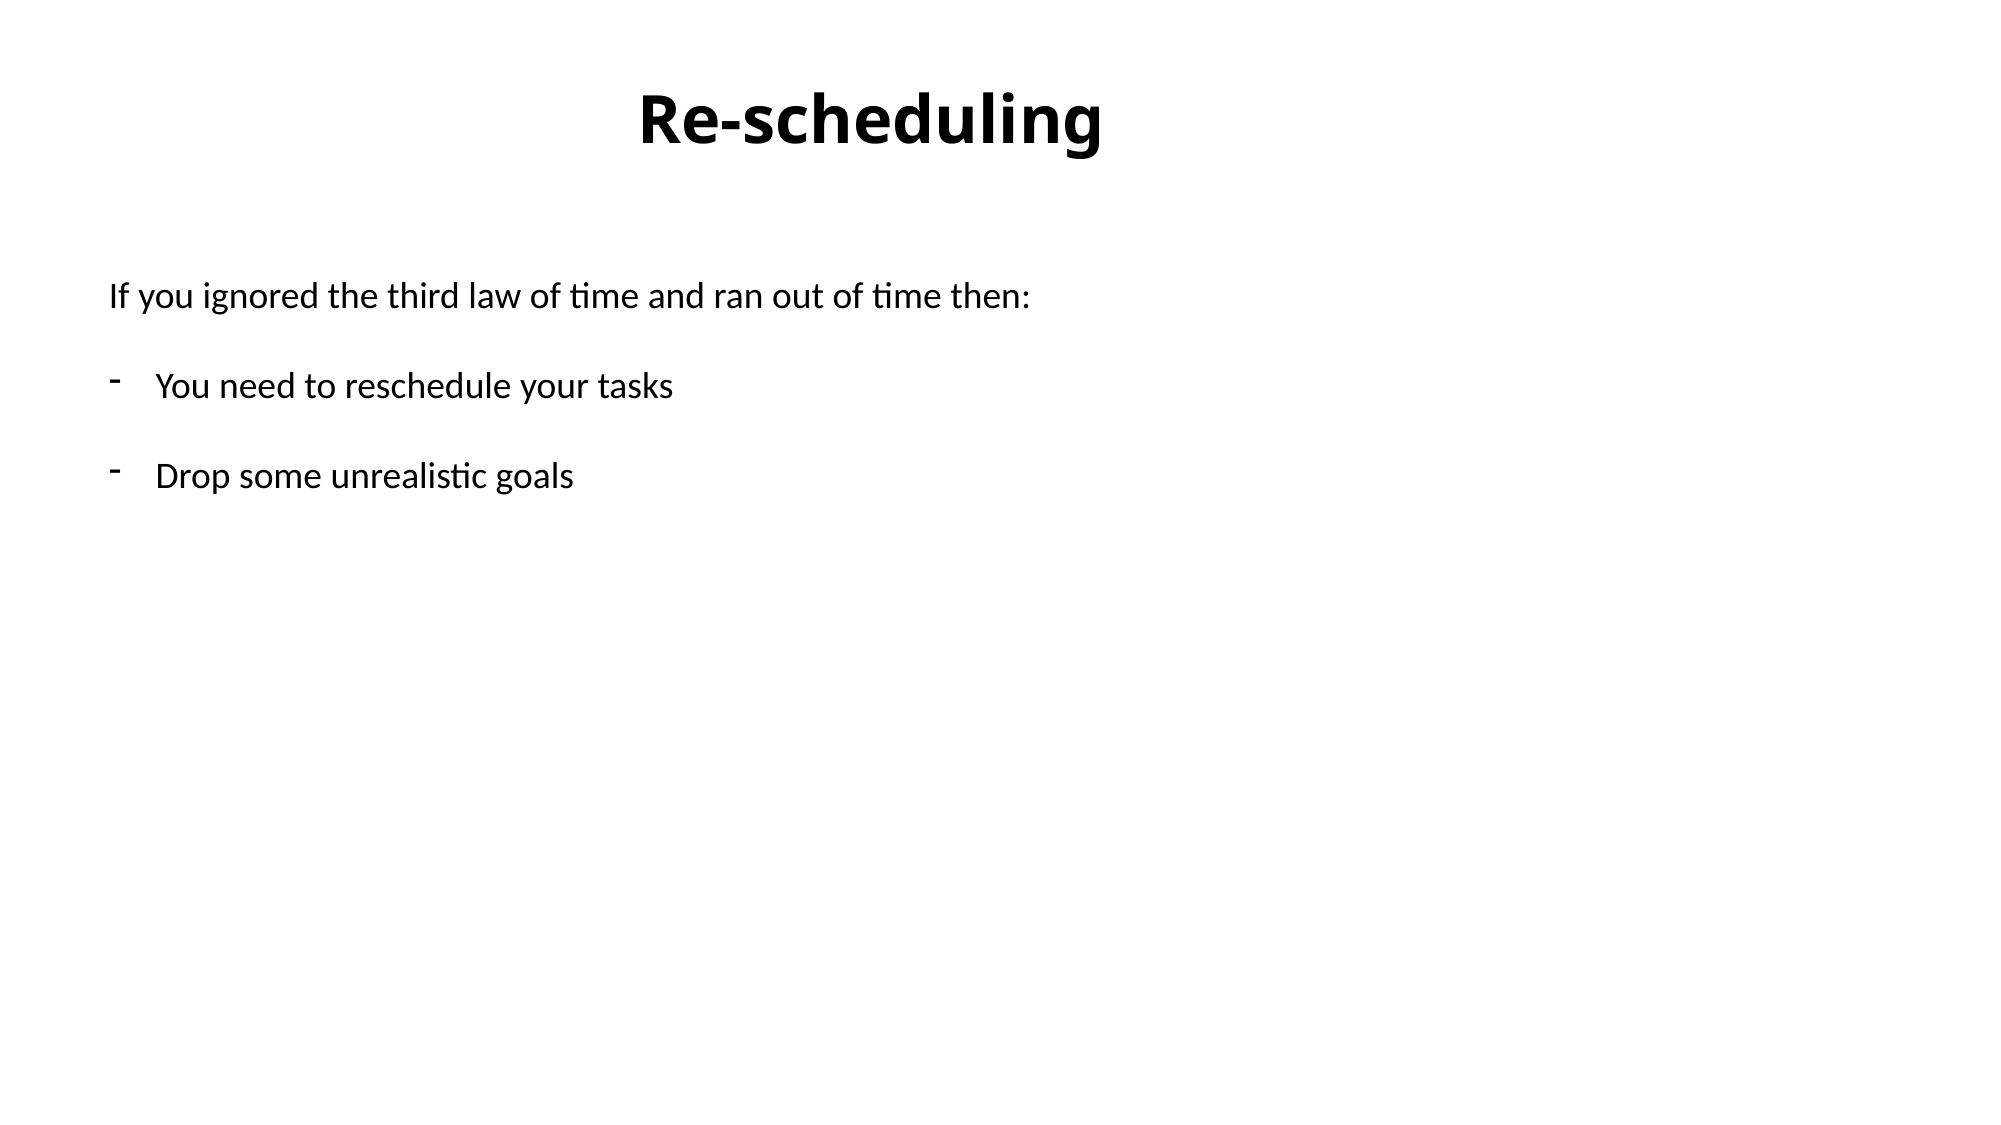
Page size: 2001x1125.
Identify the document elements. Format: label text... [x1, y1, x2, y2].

text_box If you ignored the third law of time and ran out of time then: You need to reschedule your tasks Drop some unrealistic goals [93, 263, 1355, 504]
text_box Re-scheduling [622, 69, 1389, 165]
